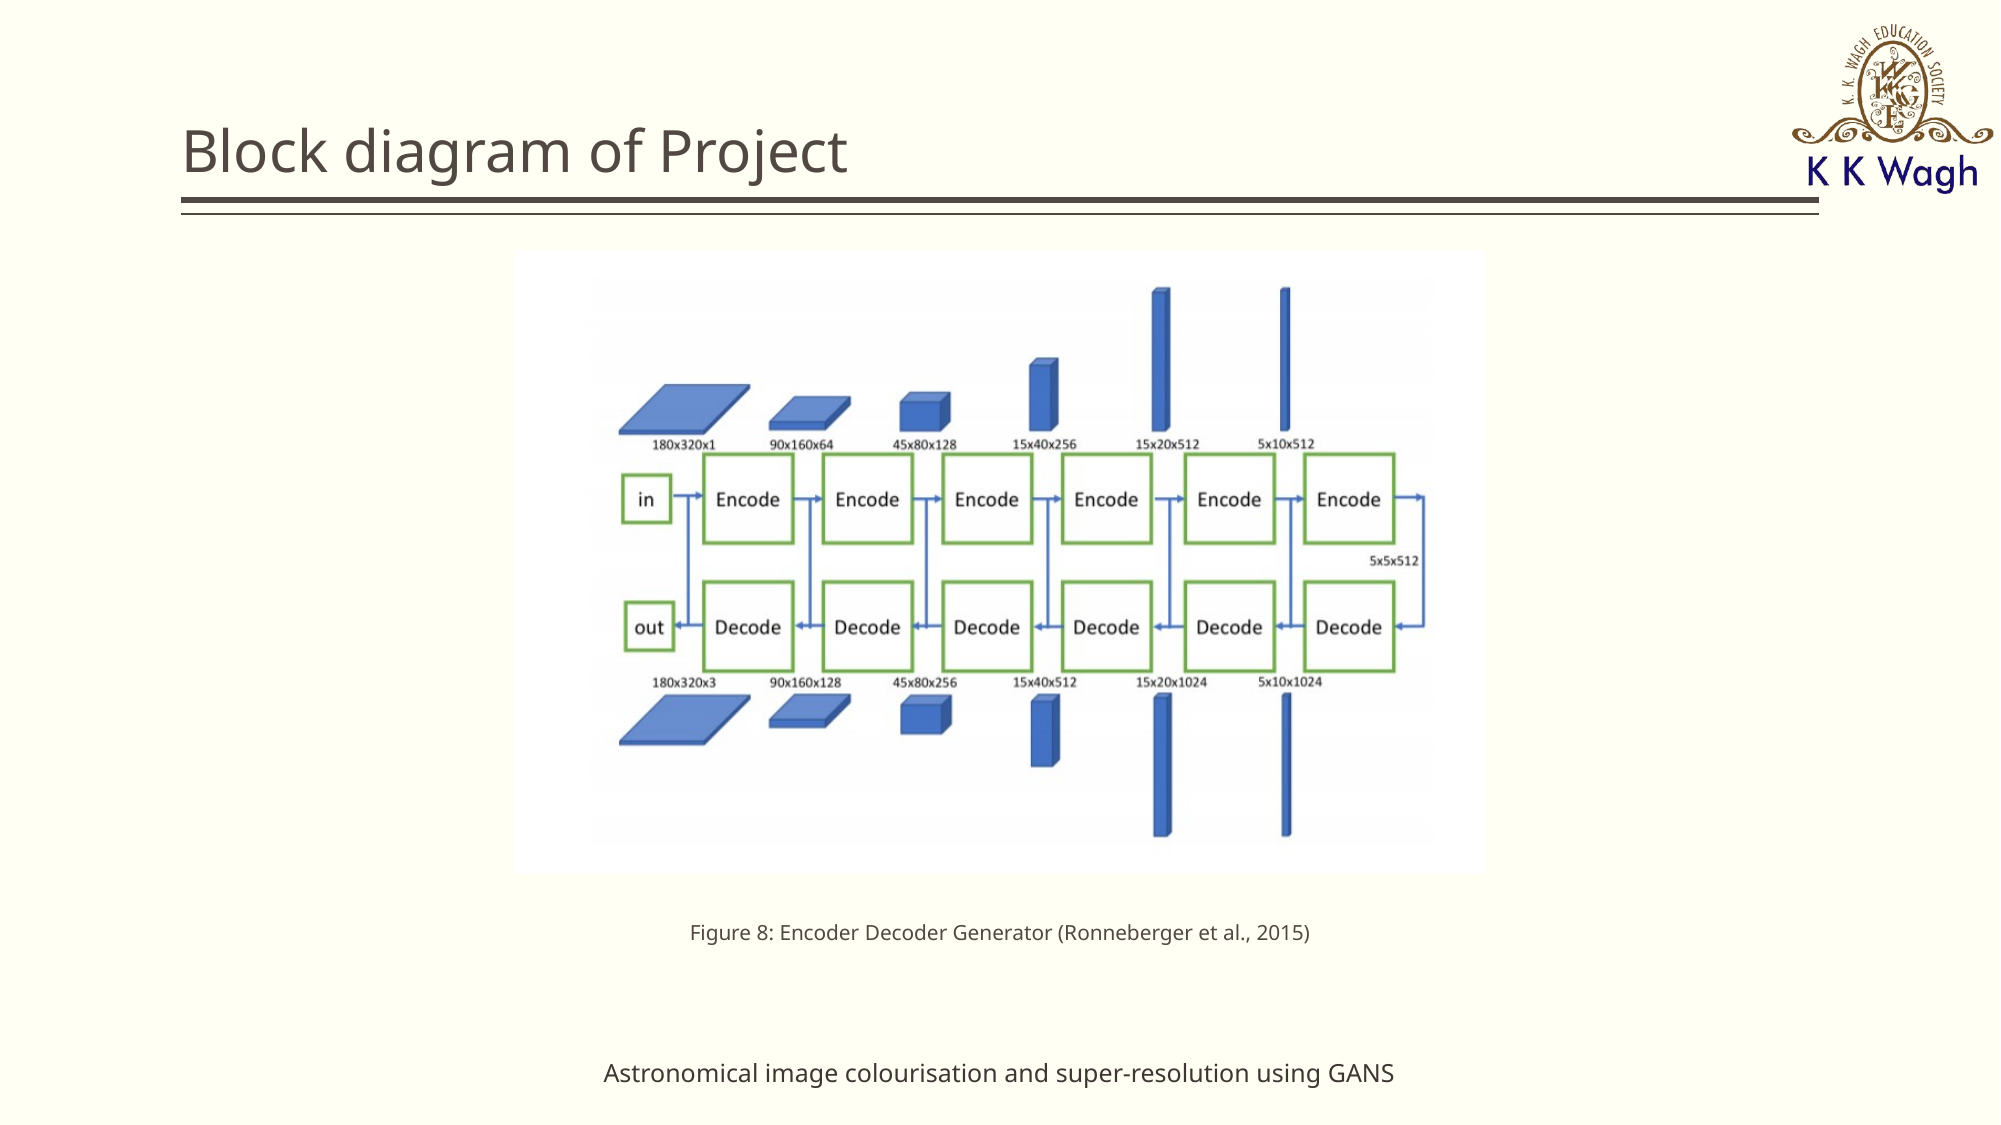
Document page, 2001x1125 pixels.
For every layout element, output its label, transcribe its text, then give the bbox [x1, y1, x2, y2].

picture [1791, 24, 1994, 194]
text_box Figure 8: Encoder Decoder Generator (Ronneberger et al., 2015) [500, 912, 1500, 953]
footer Astronomical image colourisation and super-resolution using GANS [481, 1042, 1519, 1103]
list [515, 251, 1485, 874]
title Block diagram of Project [181, 12, 1819, 193]
